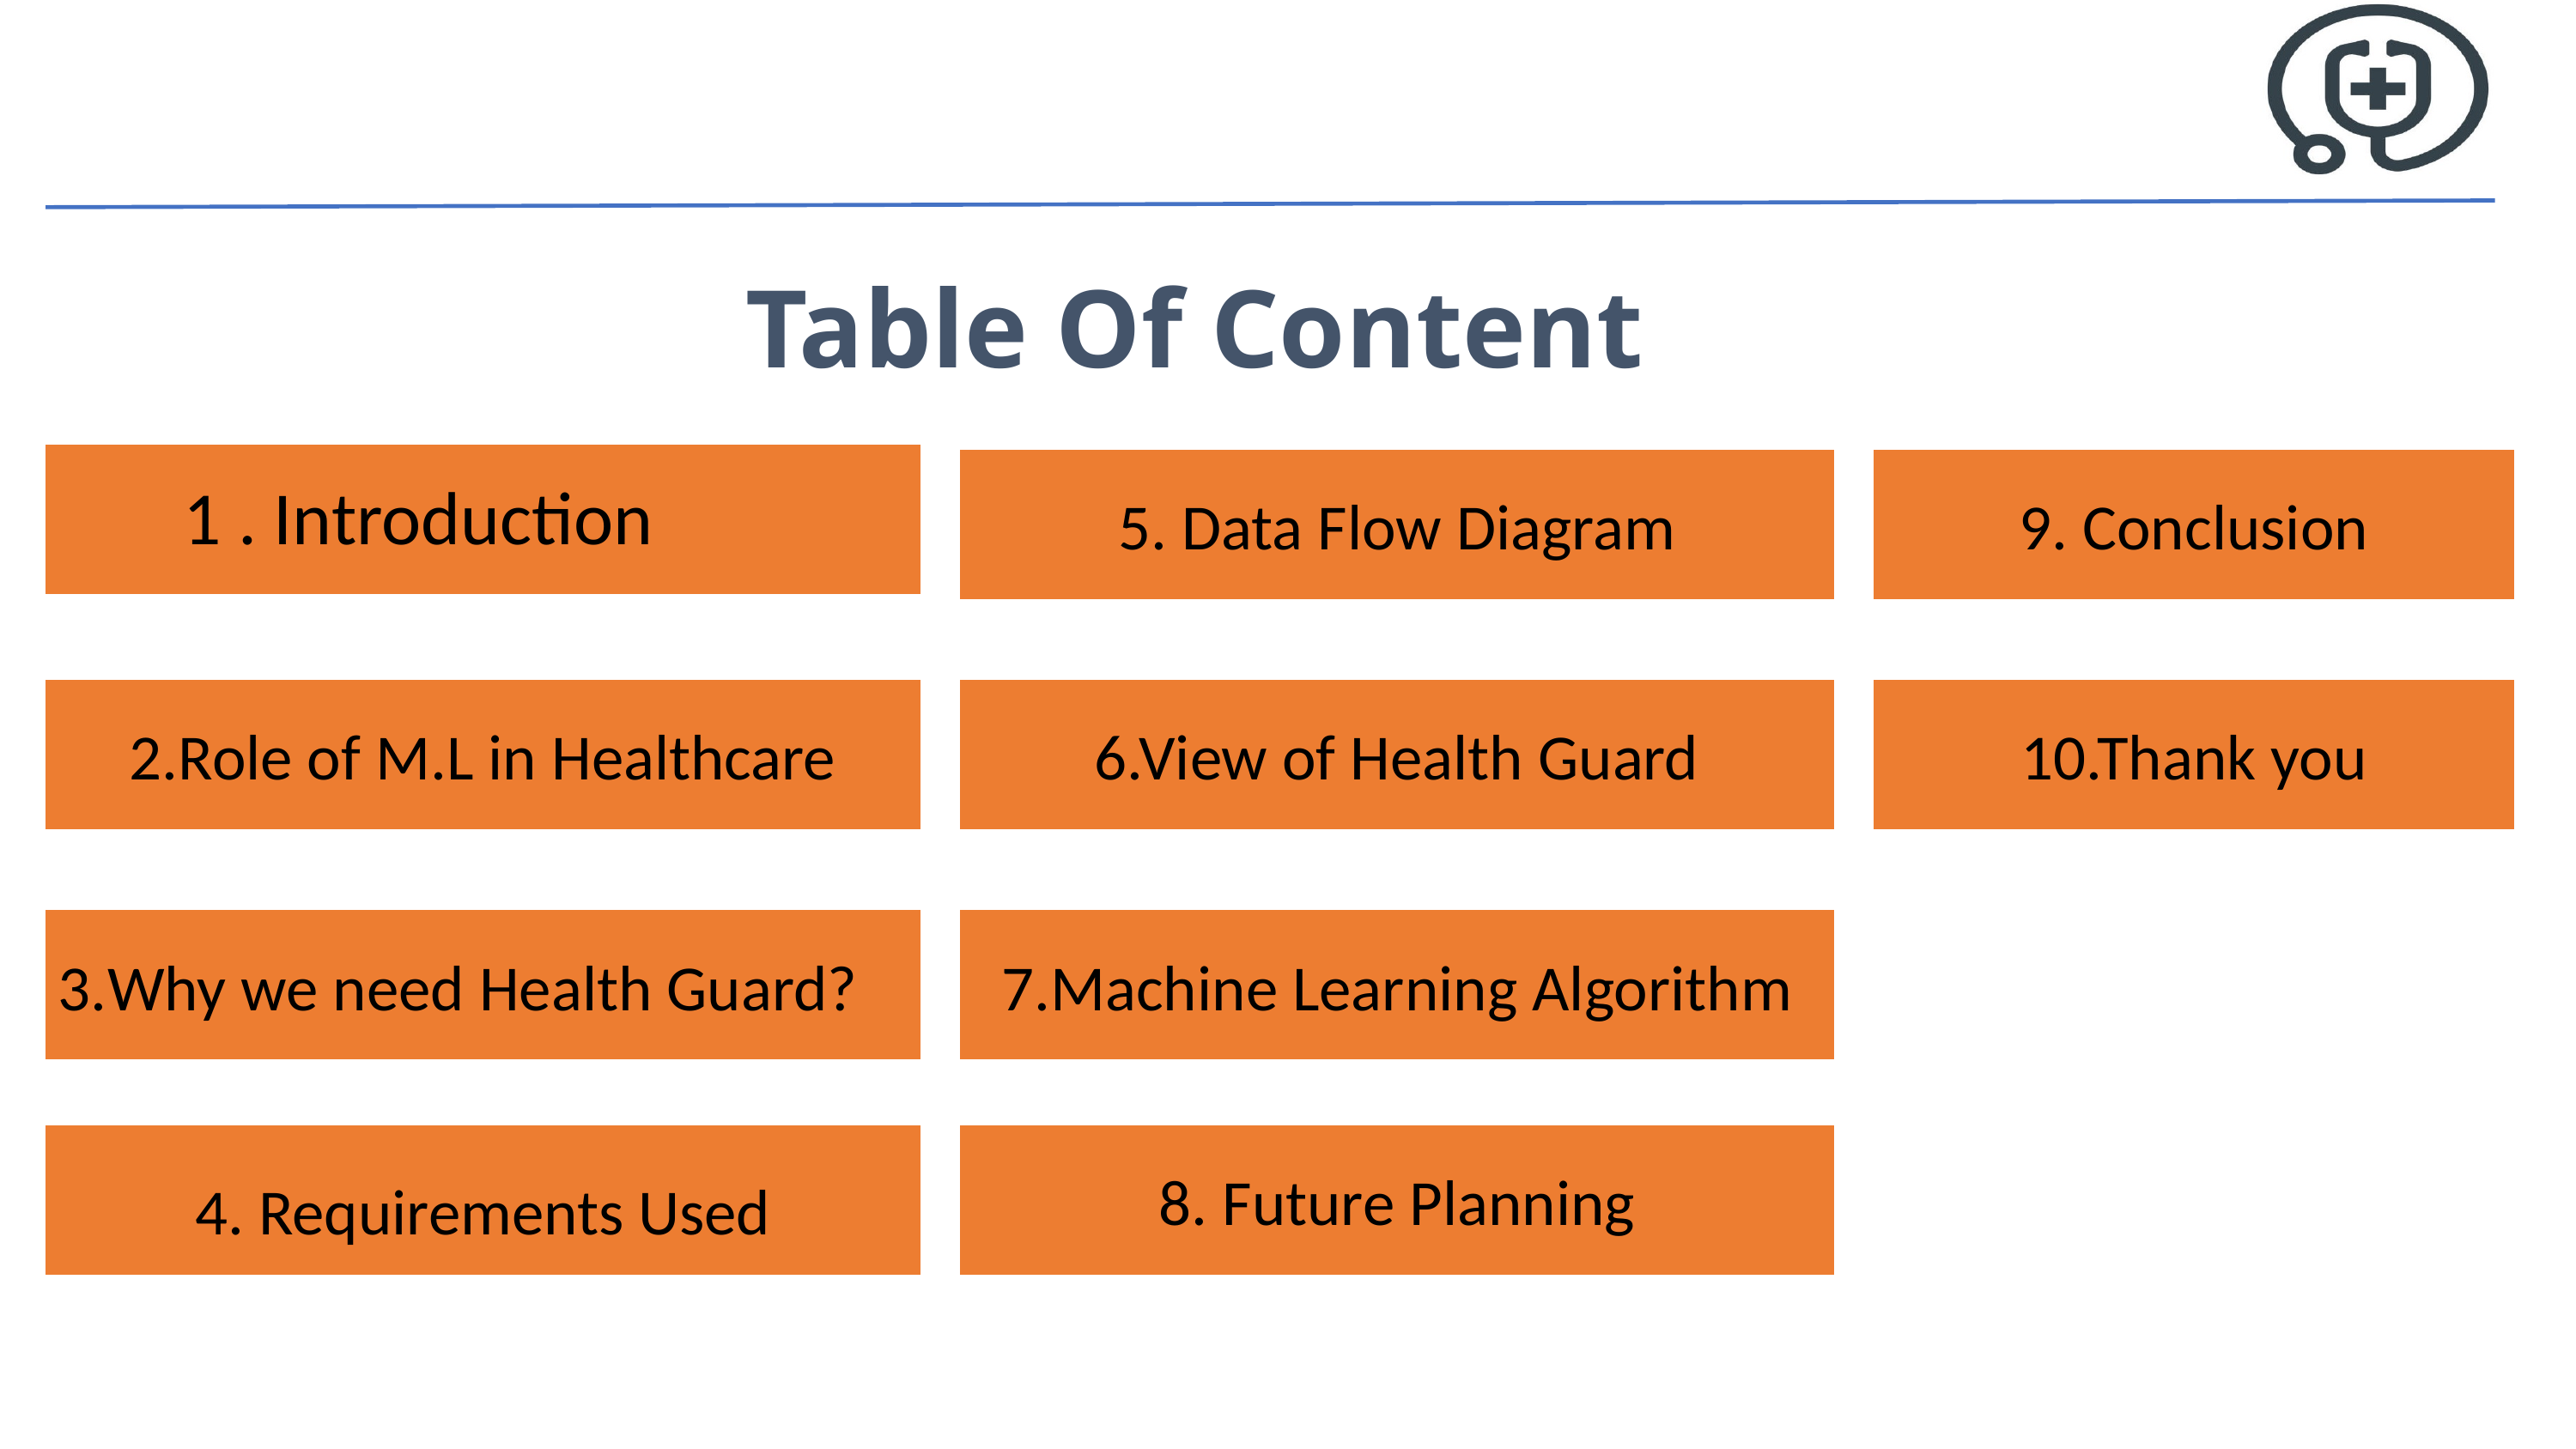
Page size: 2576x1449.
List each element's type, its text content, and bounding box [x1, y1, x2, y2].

text_box 2.Role of M.L in Healthcare [45, 678, 921, 830]
picture [2260, 0, 2495, 179]
text_box 7.Machine Learning Algorithm [959, 909, 1835, 1060]
text_box 5. Data Flow Diagram [959, 449, 1835, 600]
text_box Table Of Content [732, 254, 1667, 396]
text_box 4. Requirements Used [45, 1125, 921, 1276]
text_box 8. Future Planning [959, 1125, 1835, 1276]
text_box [46, 200, 2495, 208]
text_box 1 . Introduction [69, 463, 944, 567]
text_box 10.Thank you [1873, 678, 2515, 830]
text_box [45, 444, 921, 595]
text_box 6.View of Health Guard [959, 678, 1835, 830]
text_box 9. Conclusion [1873, 449, 2515, 600]
text_box 3.Why we need Health Guard? [45, 909, 921, 1060]
